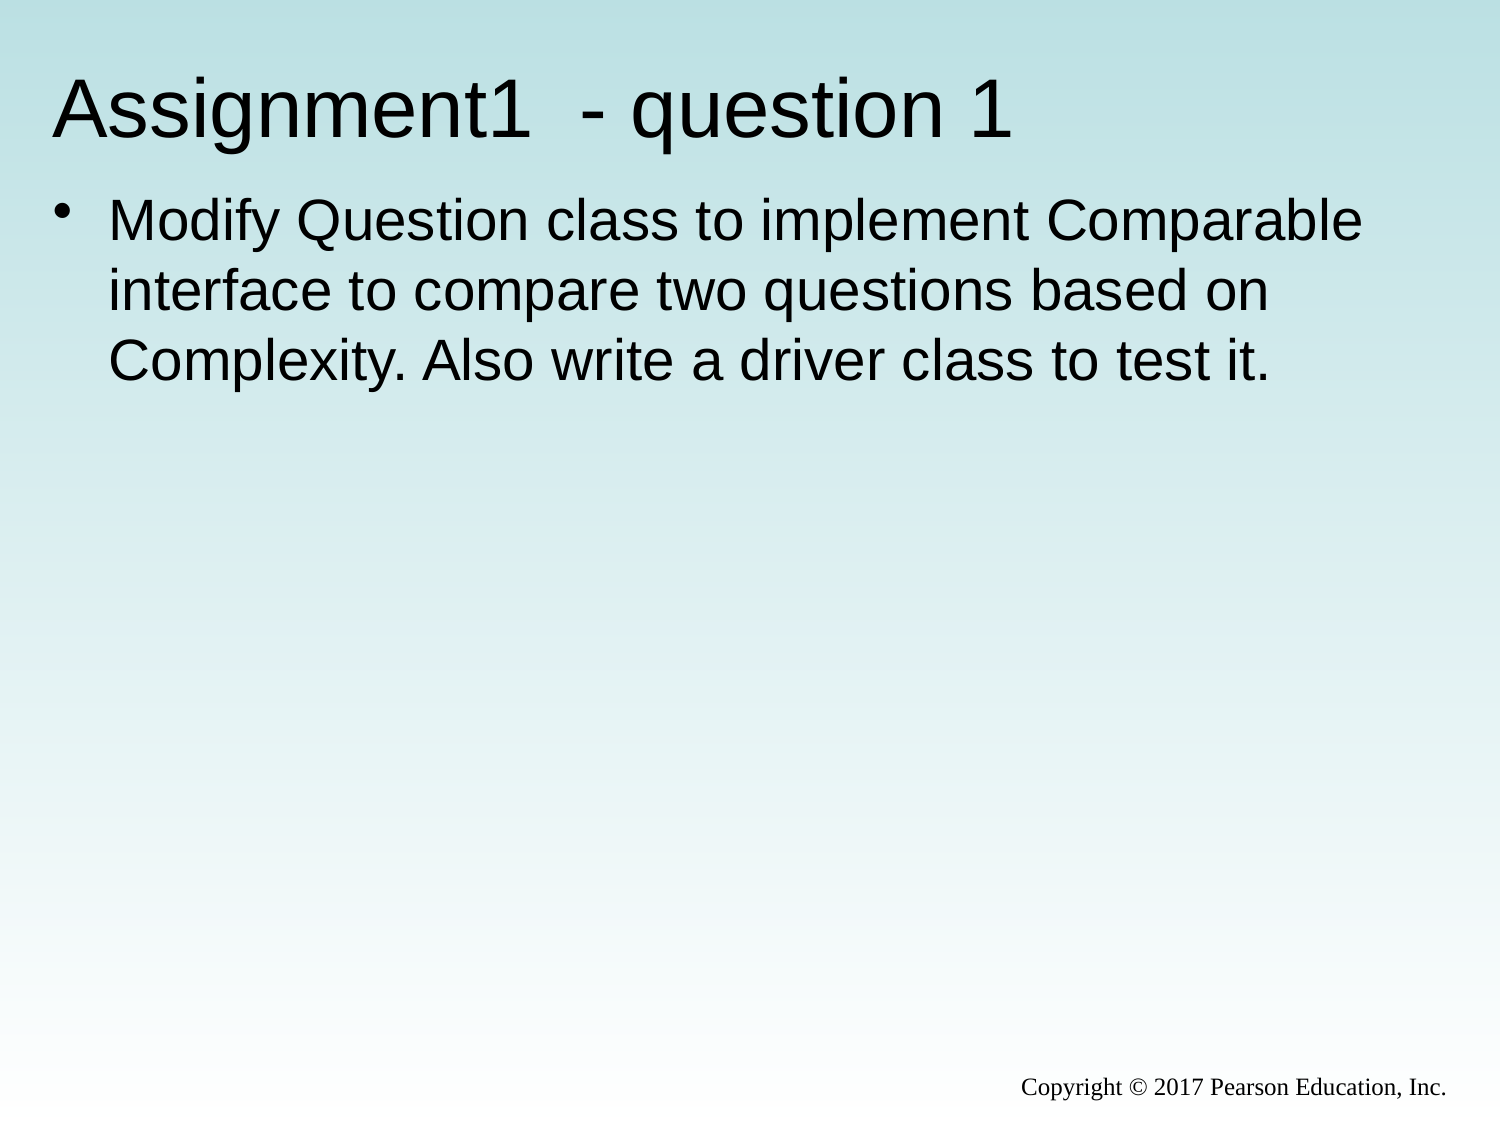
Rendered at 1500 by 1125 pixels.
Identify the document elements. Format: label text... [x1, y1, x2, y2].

list Modify Question class to implement Comparable interface to compare two questions based on Complexity. Also write a driver class to test it. [37, 174, 1463, 1050]
footer Copyright © 2017 Pearson Education, Inc. [549, 1062, 1463, 1114]
title Assignment1 - question 1 [37, 45, 1463, 163]
